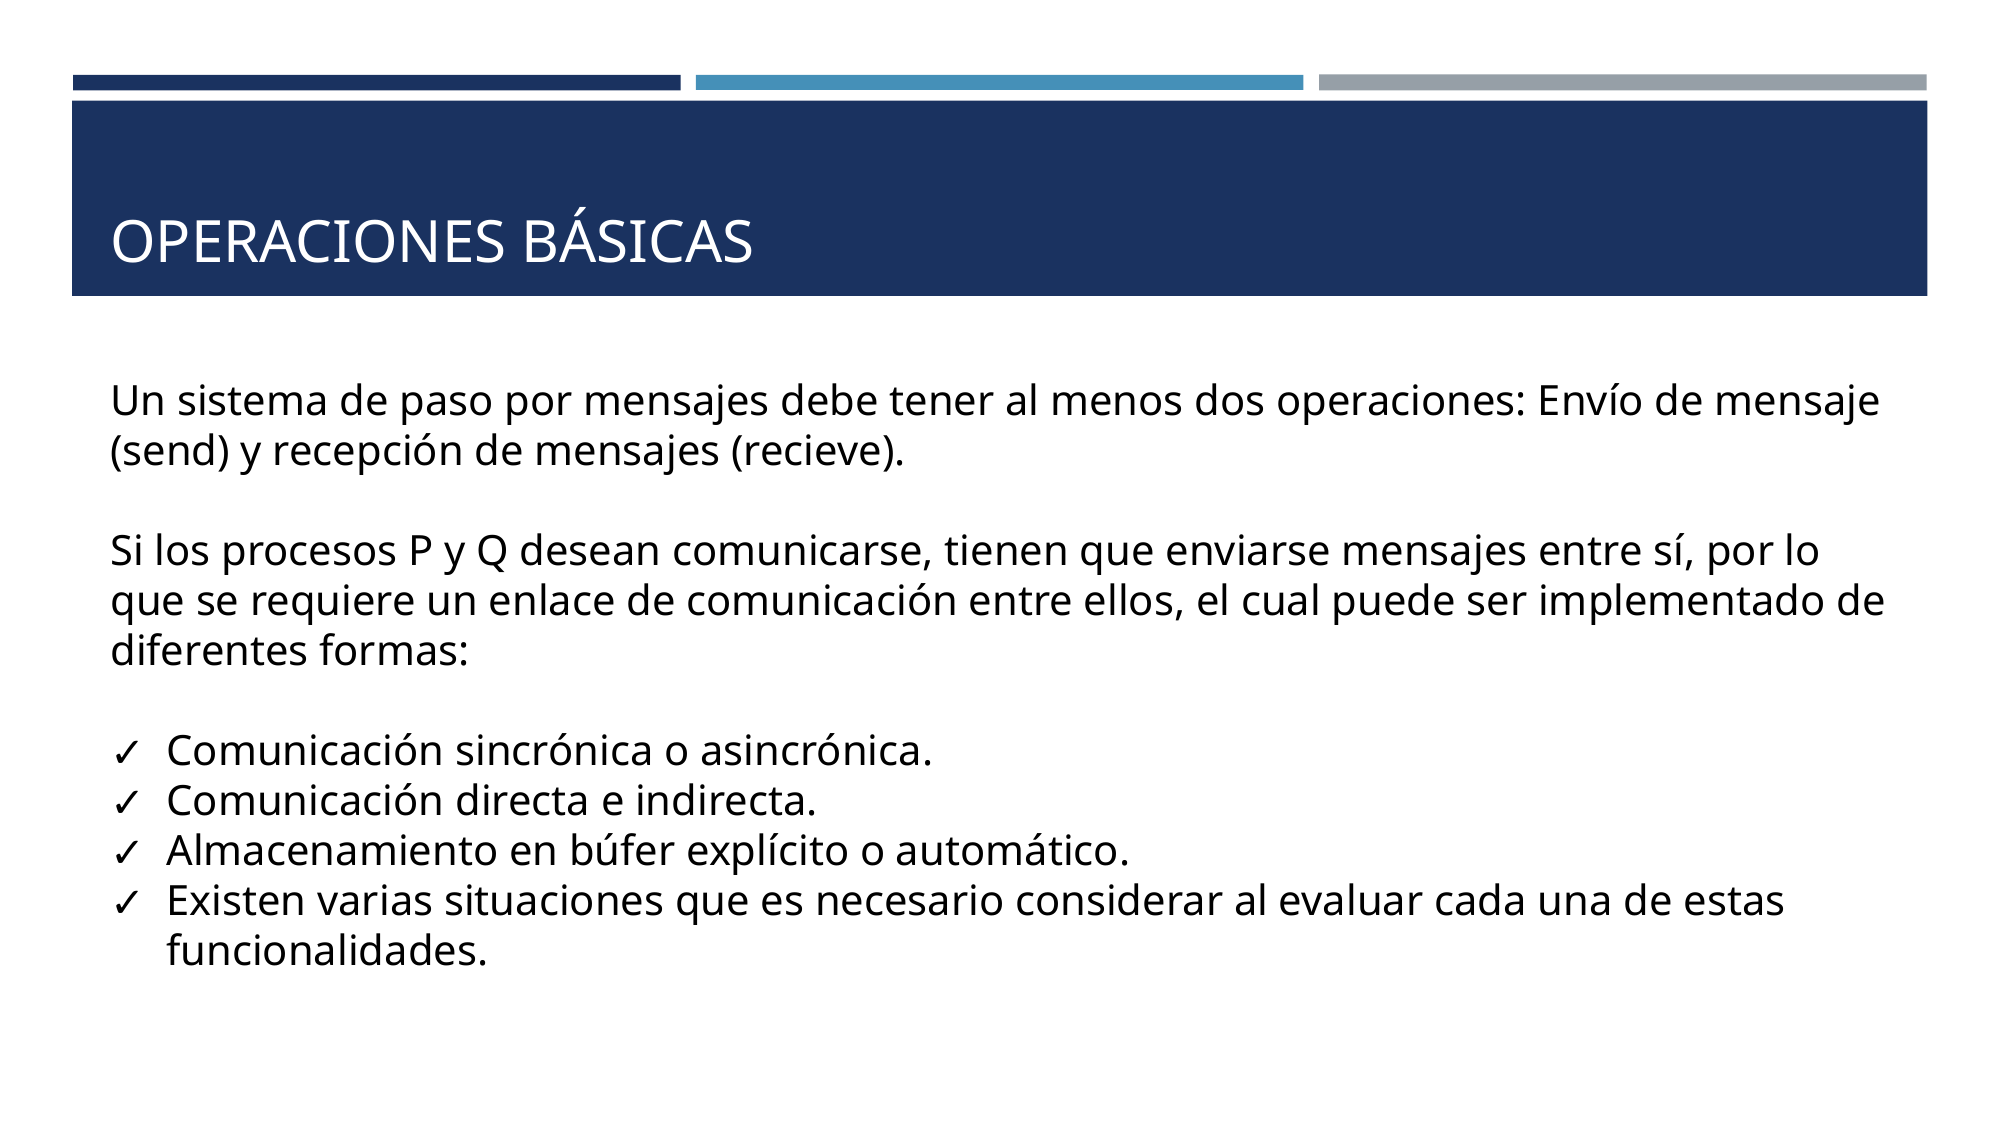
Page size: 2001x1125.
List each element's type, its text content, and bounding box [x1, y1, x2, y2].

title OPERACIONES BÁSICAS [95, 115, 1905, 282]
text_box Un sistema de paso por mensajes debe tener al menos dos operaciones: Envío de mensaje (send) y recepción de mensajes (recieve). Si los procesos P y Q desean comunicarse, tienen que enviarse mensajes entre sí, por lo que se requiere un enlace de comunicación entre ellos, el cual puede ser implementado de diferentes formas: Comunicación sincrónica o asincrónica. Comunicación directa e indirecta. Almacenamiento en búfer explícito o automático. Existen varias situaciones que es necesario considerar al evaluar cada una de estas funcionalidades. [95, 366, 1905, 887]
